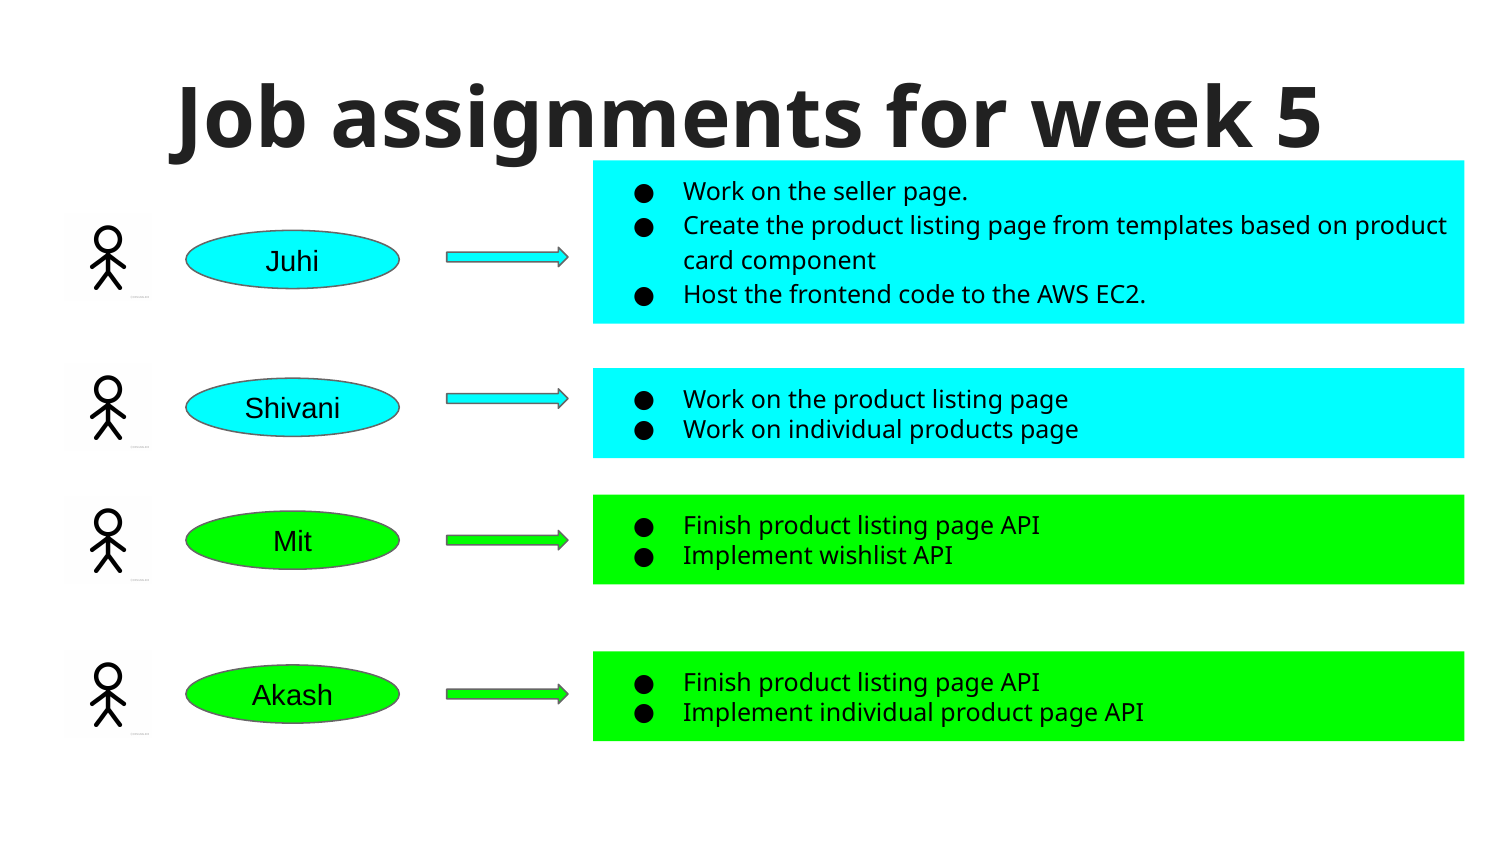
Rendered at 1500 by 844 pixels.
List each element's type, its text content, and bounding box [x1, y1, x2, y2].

text_box Shivani [185, 378, 400, 437]
text_box Work on the product listing page Work on individual products page [593, 368, 1465, 459]
text_box [446, 530, 568, 550]
picture [64, 496, 153, 584]
text_box Akash [185, 664, 400, 724]
text_box Juhi [185, 230, 400, 289]
text_box [446, 388, 568, 409]
text_box [446, 684, 568, 704]
picture [64, 213, 153, 301]
text_box Work on the seller page. Create the product listing page from templates based on product card component Host the frontend code to the AWS EC2. [593, 160, 1465, 324]
text_box Finish product listing page API Implement wishlist API [593, 494, 1465, 585]
text_box Finish product listing page API Implement individual product page API [593, 651, 1465, 742]
picture [64, 650, 153, 738]
picture [64, 363, 153, 452]
title Job assignments for week 5 [51, 48, 1449, 180]
text_box Mit [185, 511, 400, 570]
text_box [446, 247, 568, 267]
